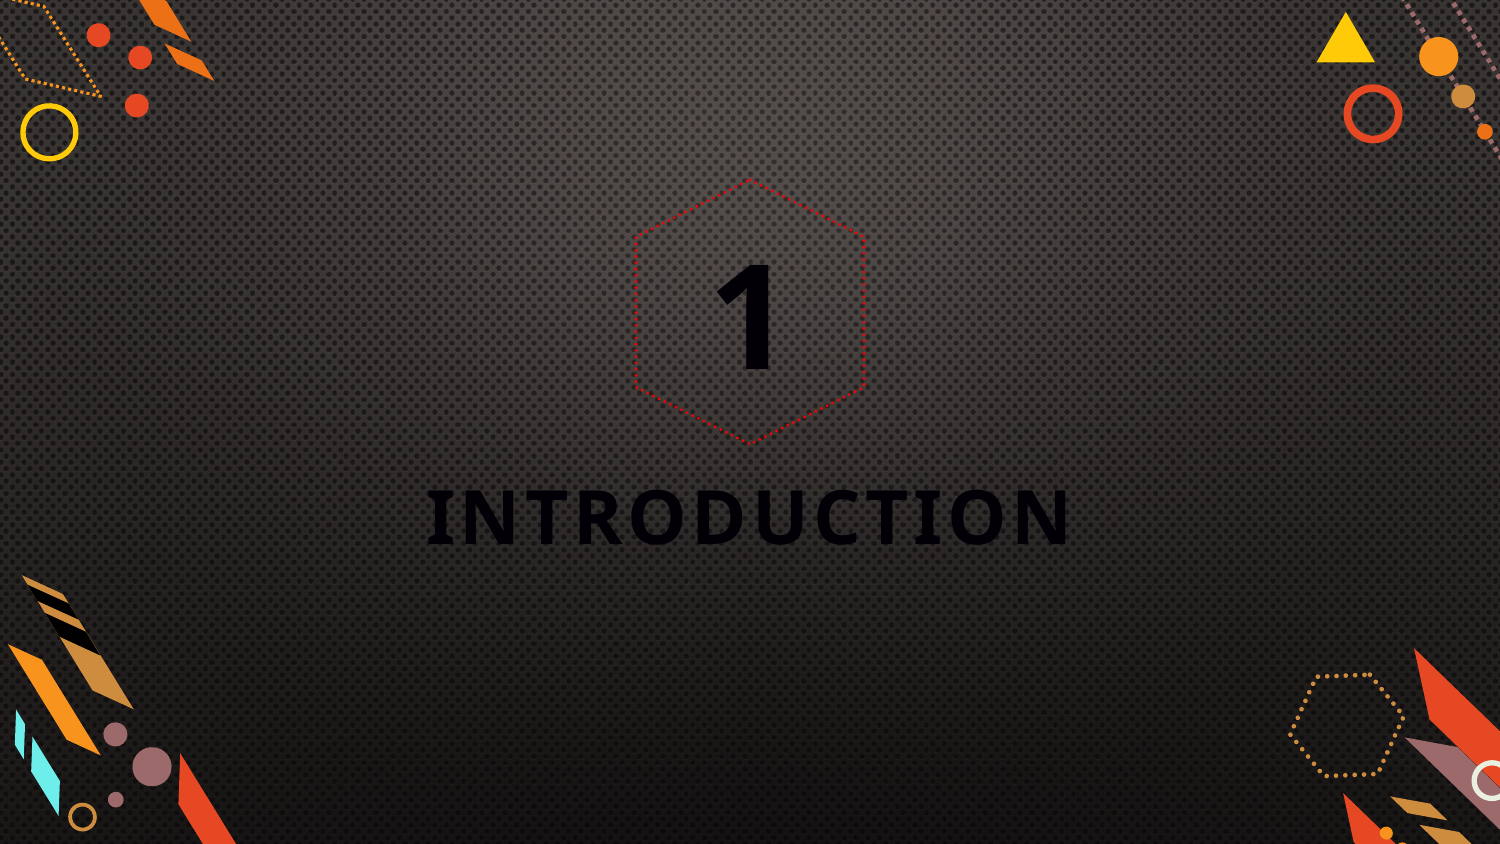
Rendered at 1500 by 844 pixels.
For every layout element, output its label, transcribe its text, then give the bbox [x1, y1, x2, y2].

text_box INTRODUCTION [411, 462, 1089, 567]
text_box [634, 178, 866, 445]
text_box 1 [693, 216, 807, 406]
